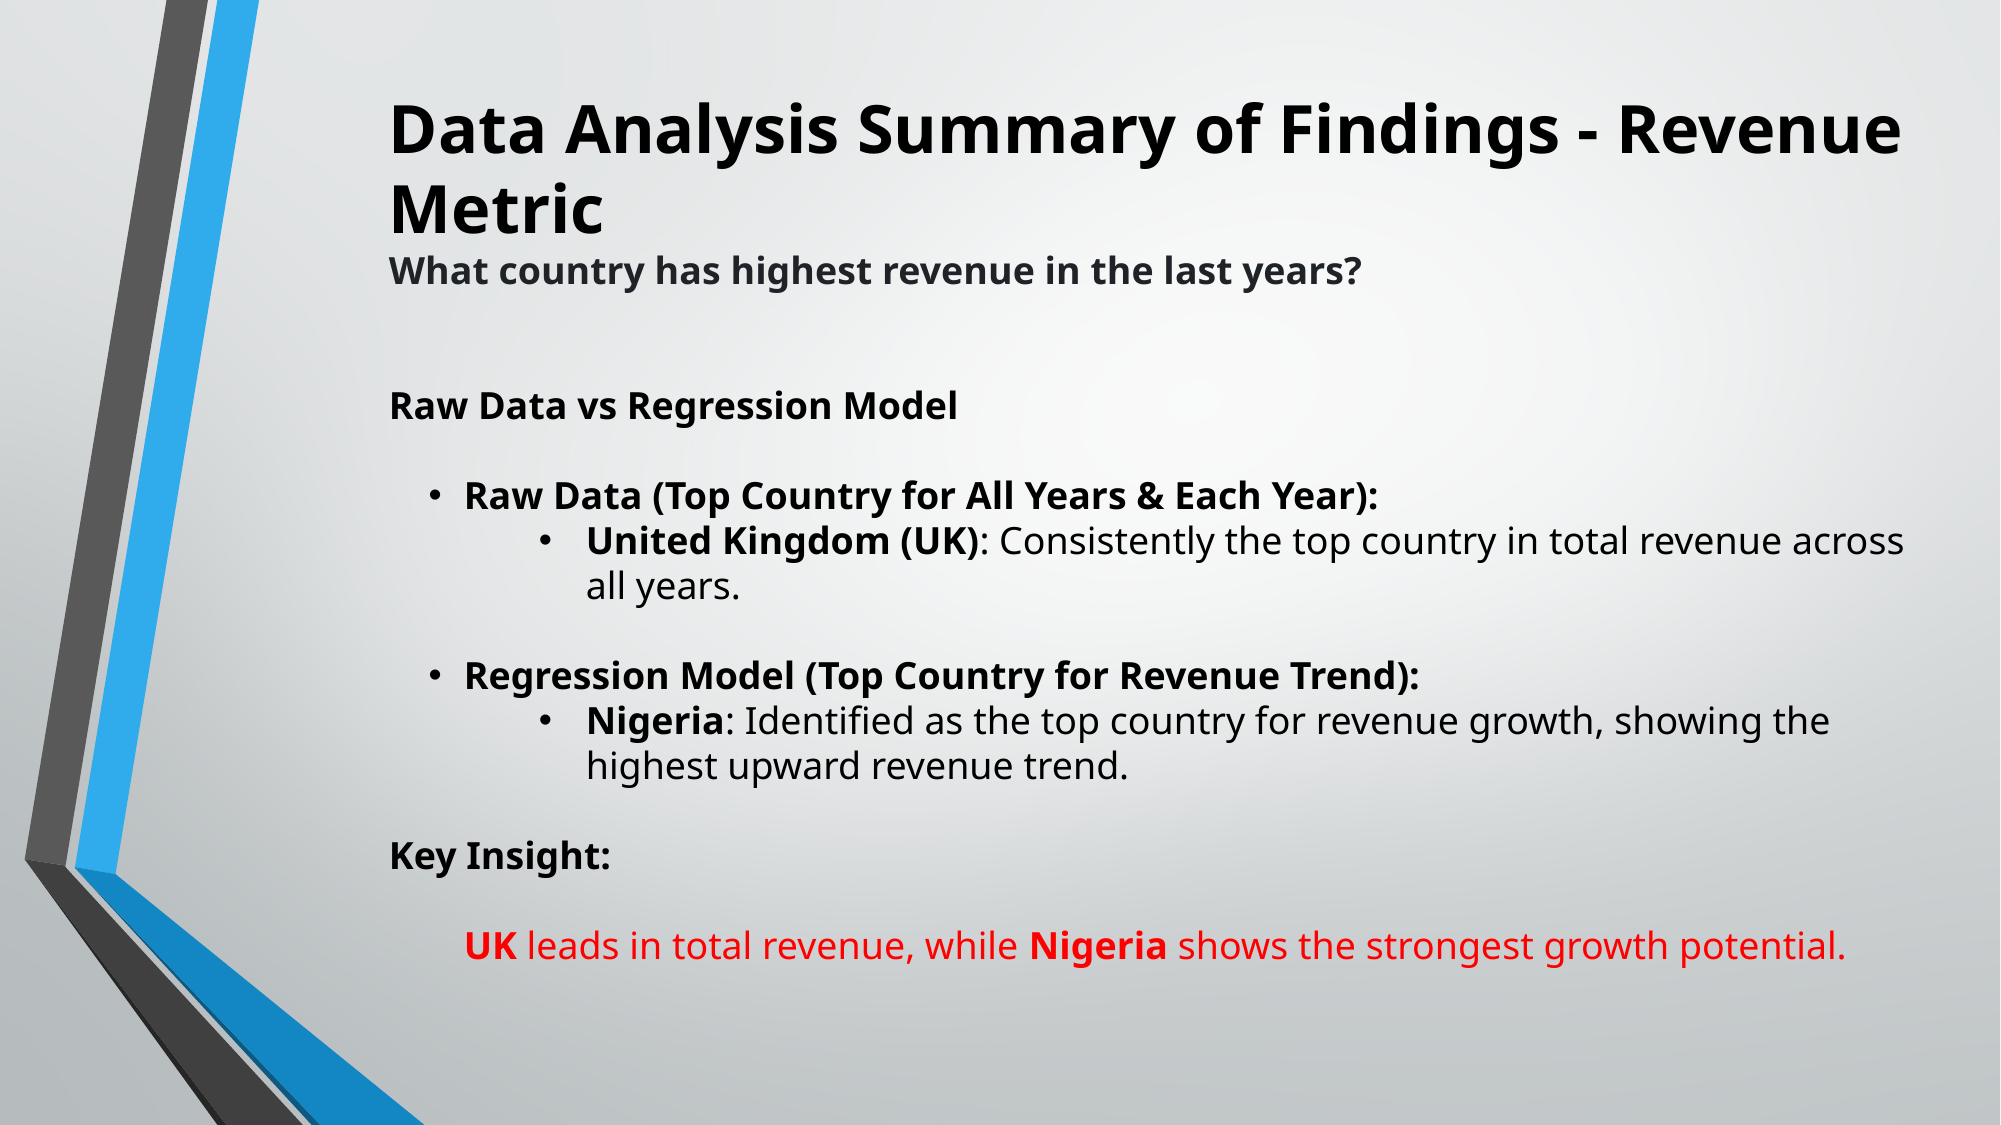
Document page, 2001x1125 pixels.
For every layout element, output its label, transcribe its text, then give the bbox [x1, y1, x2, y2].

text_box Data Analysis Summary of Findings - Revenue Metric What country has highest revenue in the last years? Raw Data vs Regression Model Raw Data (Top Country for All Years & Each Year): United Kingdom (UK): Consistently the top country in total revenue across all years. Regression Model (Top Country for Revenue Trend): Nigeria: Identified as the top country for revenue growth, showing the highest upward revenue trend. Key Insight: UK leads in total revenue, while Nigeria shows the strongest growth potential. [374, 79, 1921, 1125]
